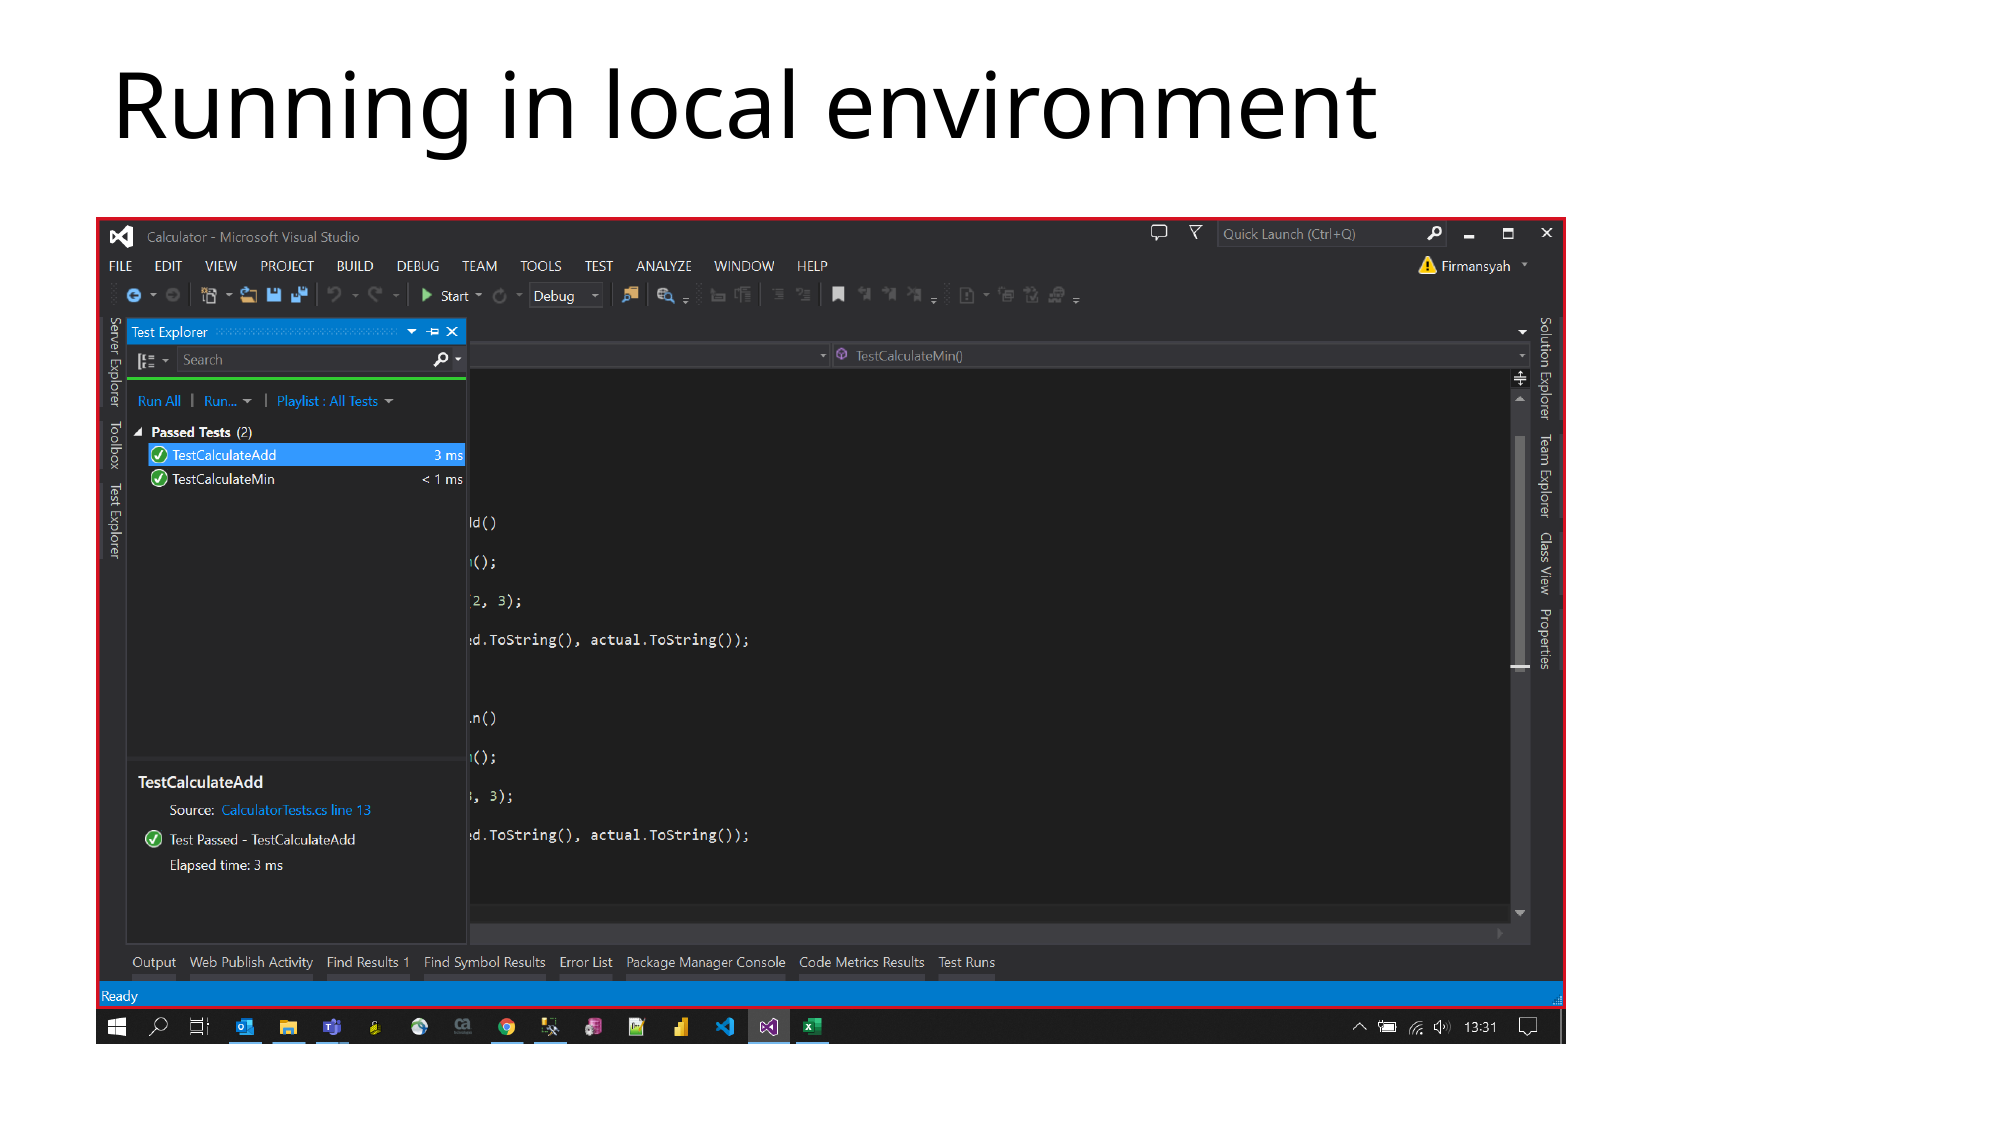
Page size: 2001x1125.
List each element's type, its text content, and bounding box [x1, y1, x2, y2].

title Running in local environment [96, 0, 1822, 218]
picture [96, 217, 1566, 1045]
